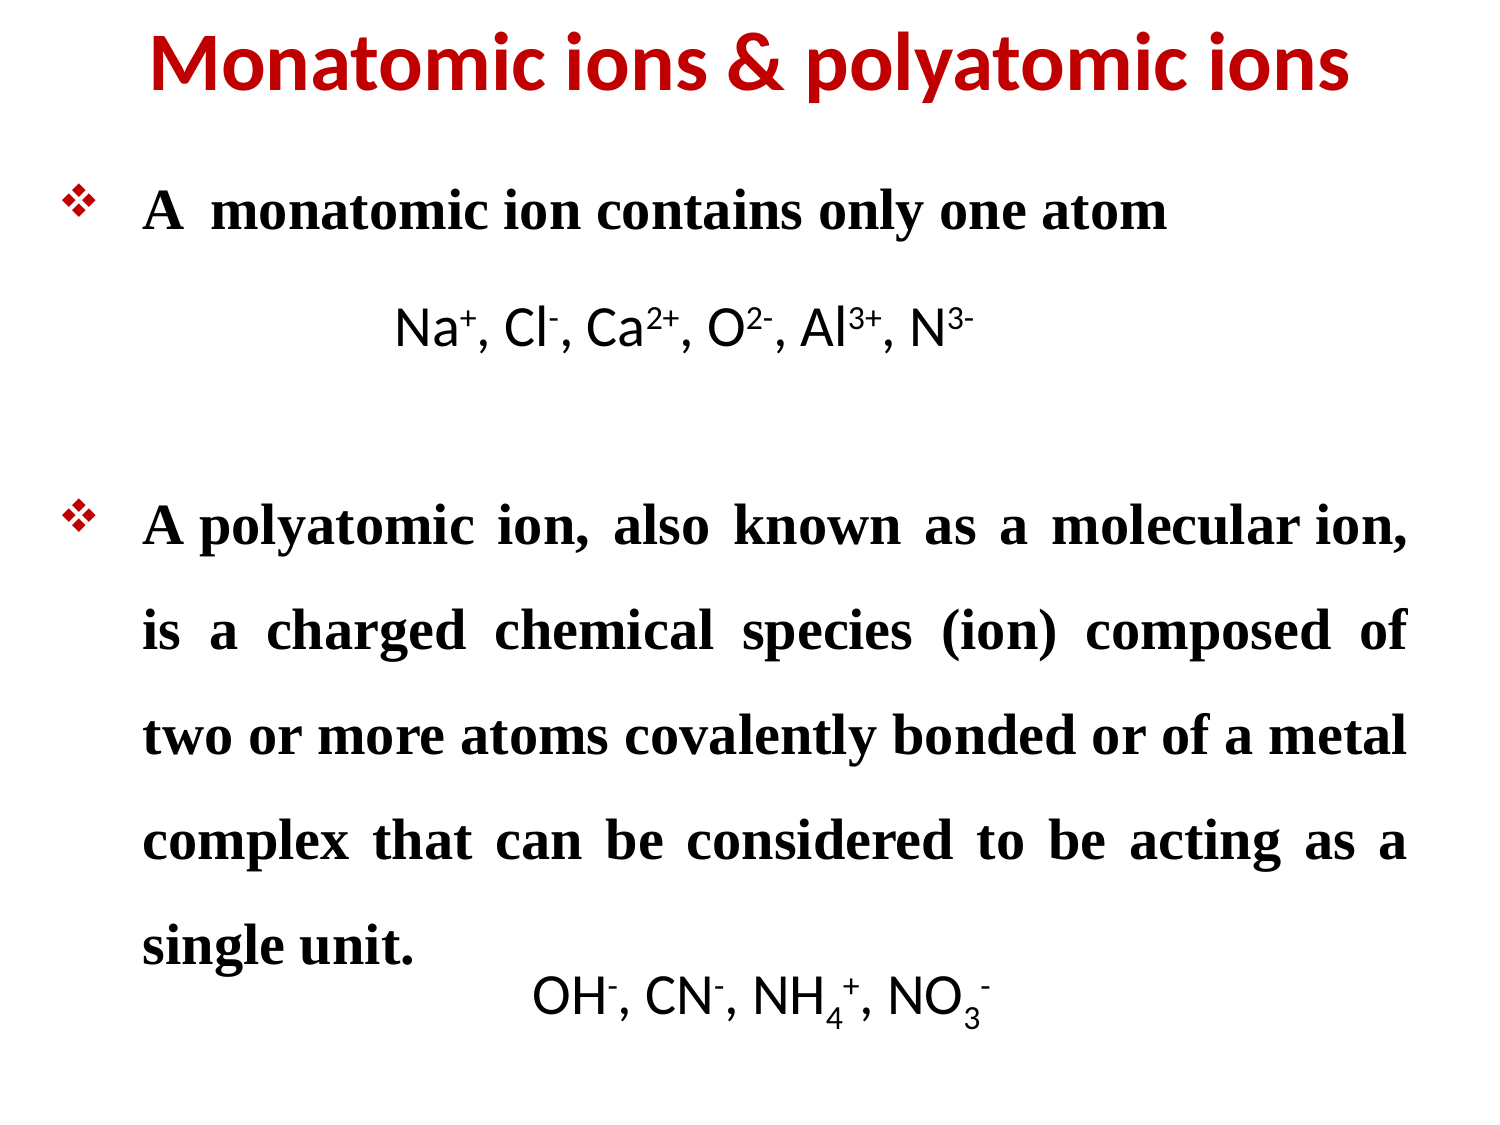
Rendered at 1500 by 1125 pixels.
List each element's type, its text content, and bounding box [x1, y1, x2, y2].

text_box A monatomic ion contains only one atom A polyatomic ion, also known as a molecular ion, is a charged chemical species (ion) composed of two or more atoms covalently bonded or of a metal complex that can be considered to be acting as a single unit. [0, 129, 1430, 984]
text_box OH-, CN-, NH4+, NO3- [517, 949, 1006, 1044]
text_box Monatomic ions & polyatomic ions [0, 0, 1500, 129]
text_box Na+, Cl-, Ca2+, O2-, Al3+, N3- [379, 281, 989, 366]
